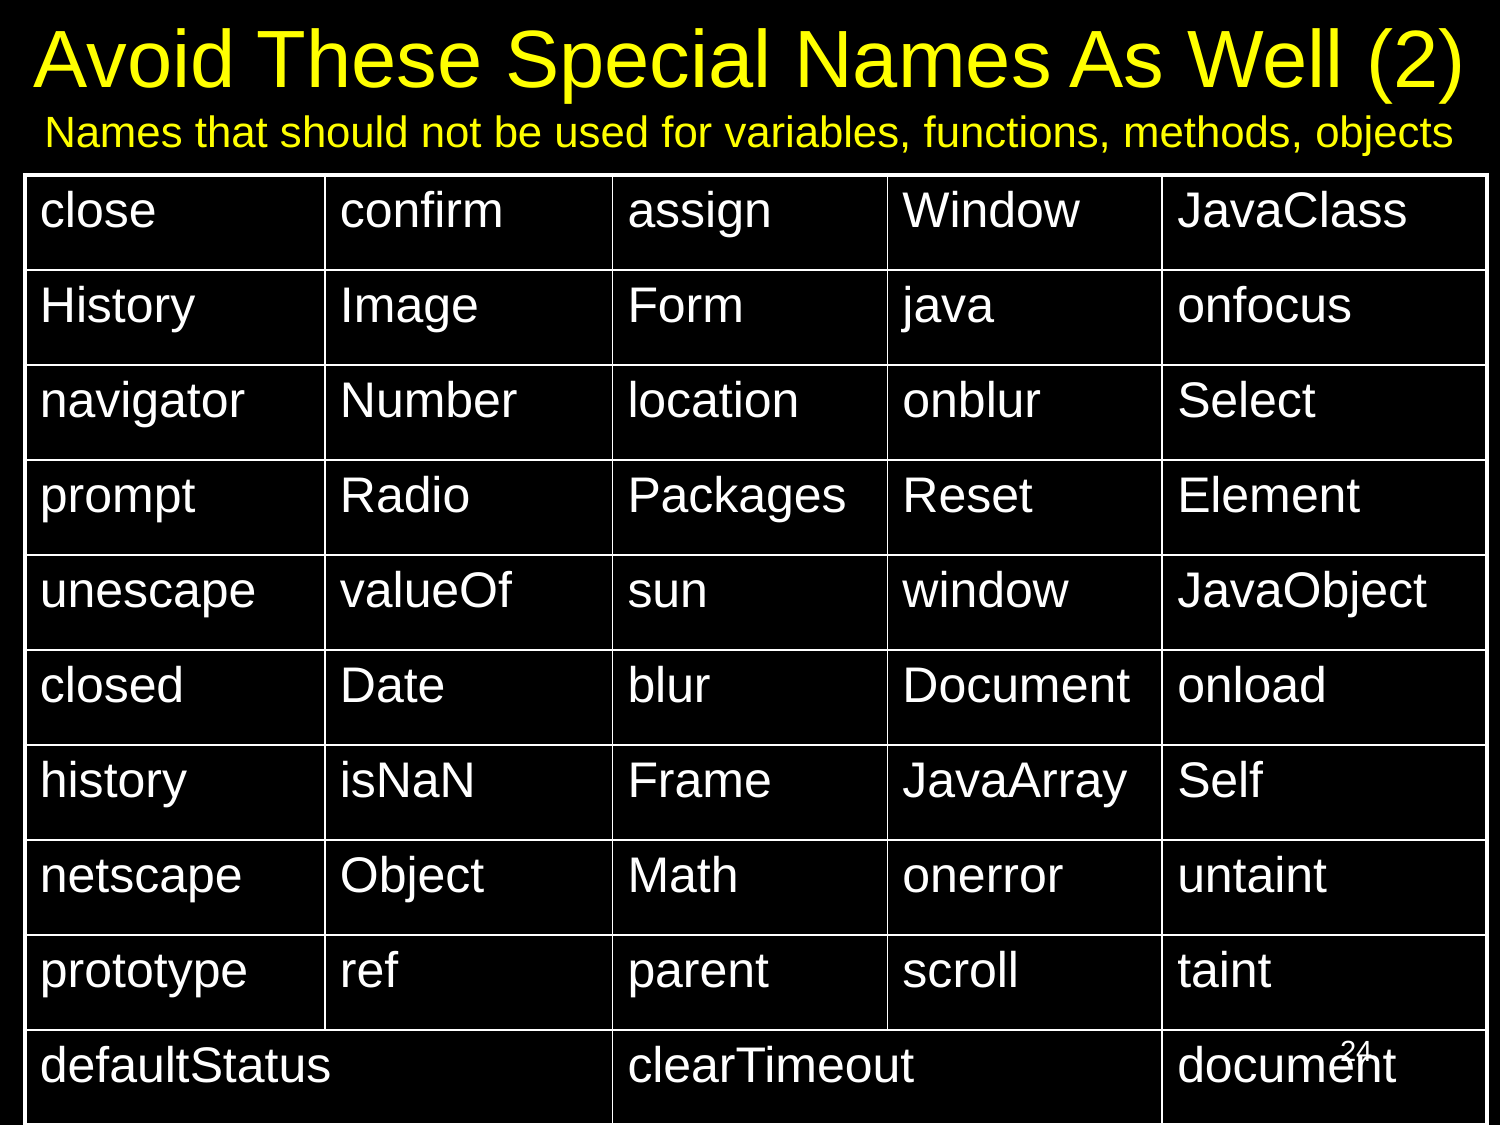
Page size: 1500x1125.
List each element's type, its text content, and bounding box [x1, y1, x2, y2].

table_cell Math [613, 841, 887, 934]
table_cell history [27, 746, 324, 839]
table_cell History [27, 271, 324, 364]
table_header Window [888, 177, 1161, 269]
table_cell taint [1163, 936, 1485, 1029]
table_cell sun [613, 556, 887, 649]
table_cell netscape [27, 841, 324, 934]
table_cell prototype [27, 936, 324, 1029]
table_cell untaint [1163, 841, 1485, 934]
table_cell JavaObject [1163, 556, 1485, 649]
table_cell navigator [27, 366, 324, 459]
table_cell Self [1163, 746, 1485, 839]
table_cell Radio [326, 461, 612, 554]
table_cell Packages [613, 461, 887, 554]
table_cell document [1163, 1031, 1485, 1123]
table_cell ref [326, 936, 612, 1029]
table_cell parent [613, 936, 887, 1029]
table_header assign [613, 177, 887, 269]
table_cell Select [1163, 366, 1485, 459]
table_header JavaClass [1163, 177, 1485, 269]
table_cell Form [613, 271, 887, 364]
table_cell onfocus [1163, 271, 1485, 364]
table_cell Element [1163, 461, 1485, 554]
table_cell onblur [888, 366, 1161, 459]
table_cell Number [326, 366, 612, 459]
table_cell unescape [27, 556, 324, 649]
table_cell JavaArray [888, 746, 1161, 839]
table_cell onerror [888, 841, 1161, 934]
table_cell prompt [27, 461, 324, 554]
table_cell Object [326, 841, 612, 934]
table_cell clearTimeout [613, 1031, 1161, 1123]
table_header close [27, 177, 324, 269]
table_cell blur [613, 651, 887, 744]
table_cell location [613, 366, 887, 459]
table_cell Frame [613, 746, 887, 839]
table_cell Date [326, 651, 612, 744]
table_cell scroll [888, 936, 1161, 1029]
table_header confirm [326, 177, 612, 269]
table_cell onload [1163, 651, 1485, 744]
table_cell defaultStatus [27, 1031, 612, 1123]
table_cell Document [888, 651, 1161, 744]
table_cell window [888, 556, 1161, 649]
table_cell isNaN [326, 746, 612, 839]
table_cell closed [27, 651, 324, 744]
table_cell Reset [888, 461, 1161, 554]
table_cell Image [326, 271, 612, 364]
table_cell java [888, 271, 1161, 364]
title Avoid These Special Names As Well (2) Names that should not be used for variables, functions, methods, objects [0, 0, 1500, 175]
table_cell valueOf [326, 556, 612, 649]
